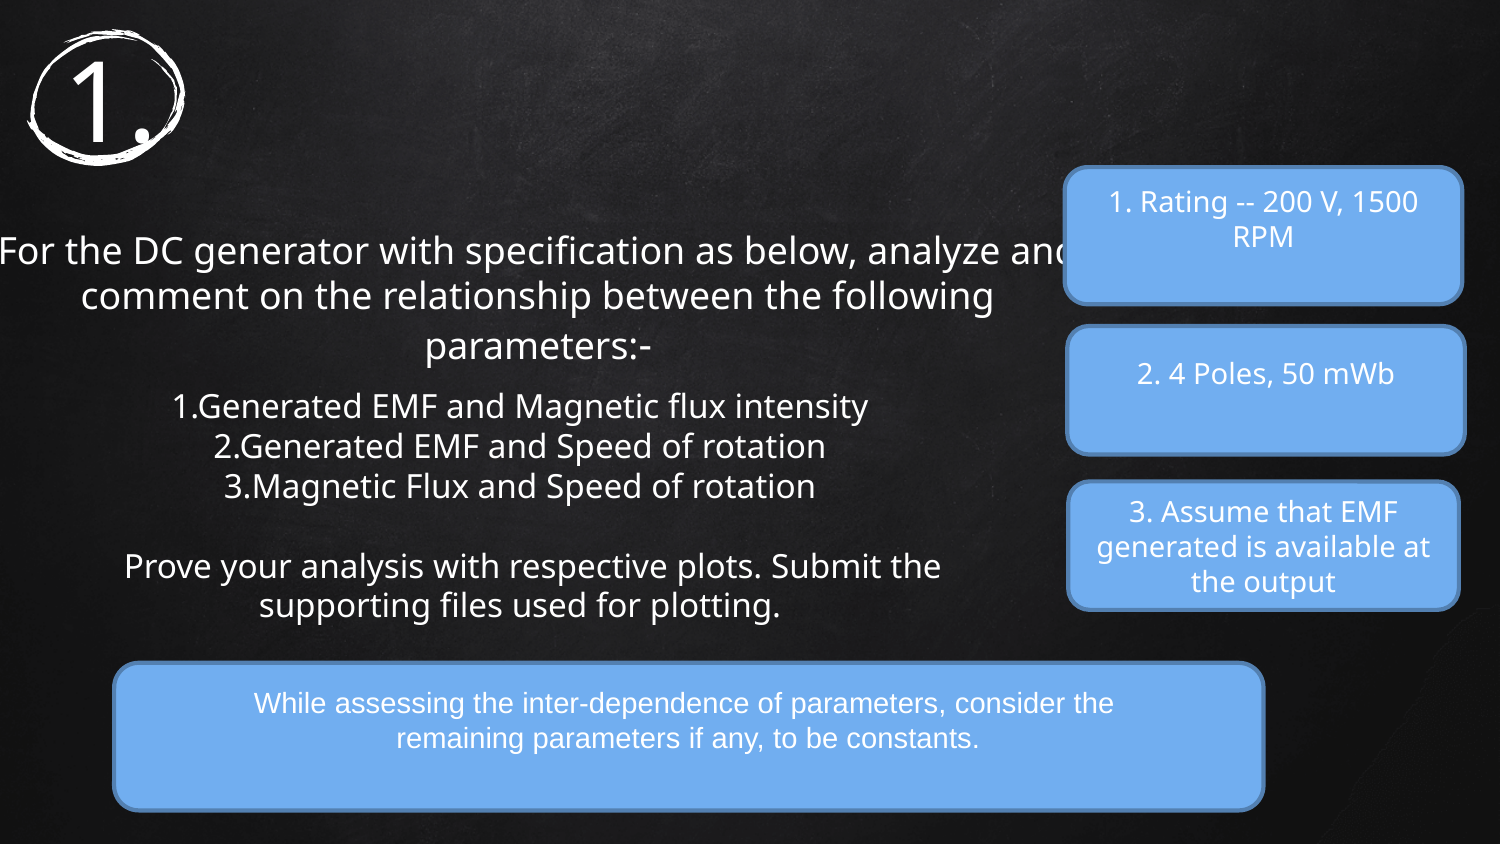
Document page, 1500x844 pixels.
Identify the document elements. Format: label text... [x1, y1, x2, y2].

picture [0, 0, 1500, 844]
text_box 3. Assume that EMF generated is available at the output​ [1066, 479, 1461, 612]
subtitle 1.Generated EMF and Magnetic flux intensity 2.Generated EMF and Speed of rotation 3.Magnetic Flux and Speed of rotation Prove your analysis with respective plots. Submit the supporting files used for plotting. [0, 457, 1150, 499]
text_box 2. 4 Poles, 50 mWb [1065, 323, 1467, 457]
text_box 1. Rating -- 200 V, 1500 RPM [1062, 165, 1465, 307]
text_box While assessing the inter-dependence of parameters, consider the remaining parameters if any, to be constants. [111, 660, 1266, 813]
title For the DC generator with specification as below, analyze and comment on the relationship between the following parameters:- [0, 282, 1095, 473]
text_box 1. [26, 29, 186, 166]
